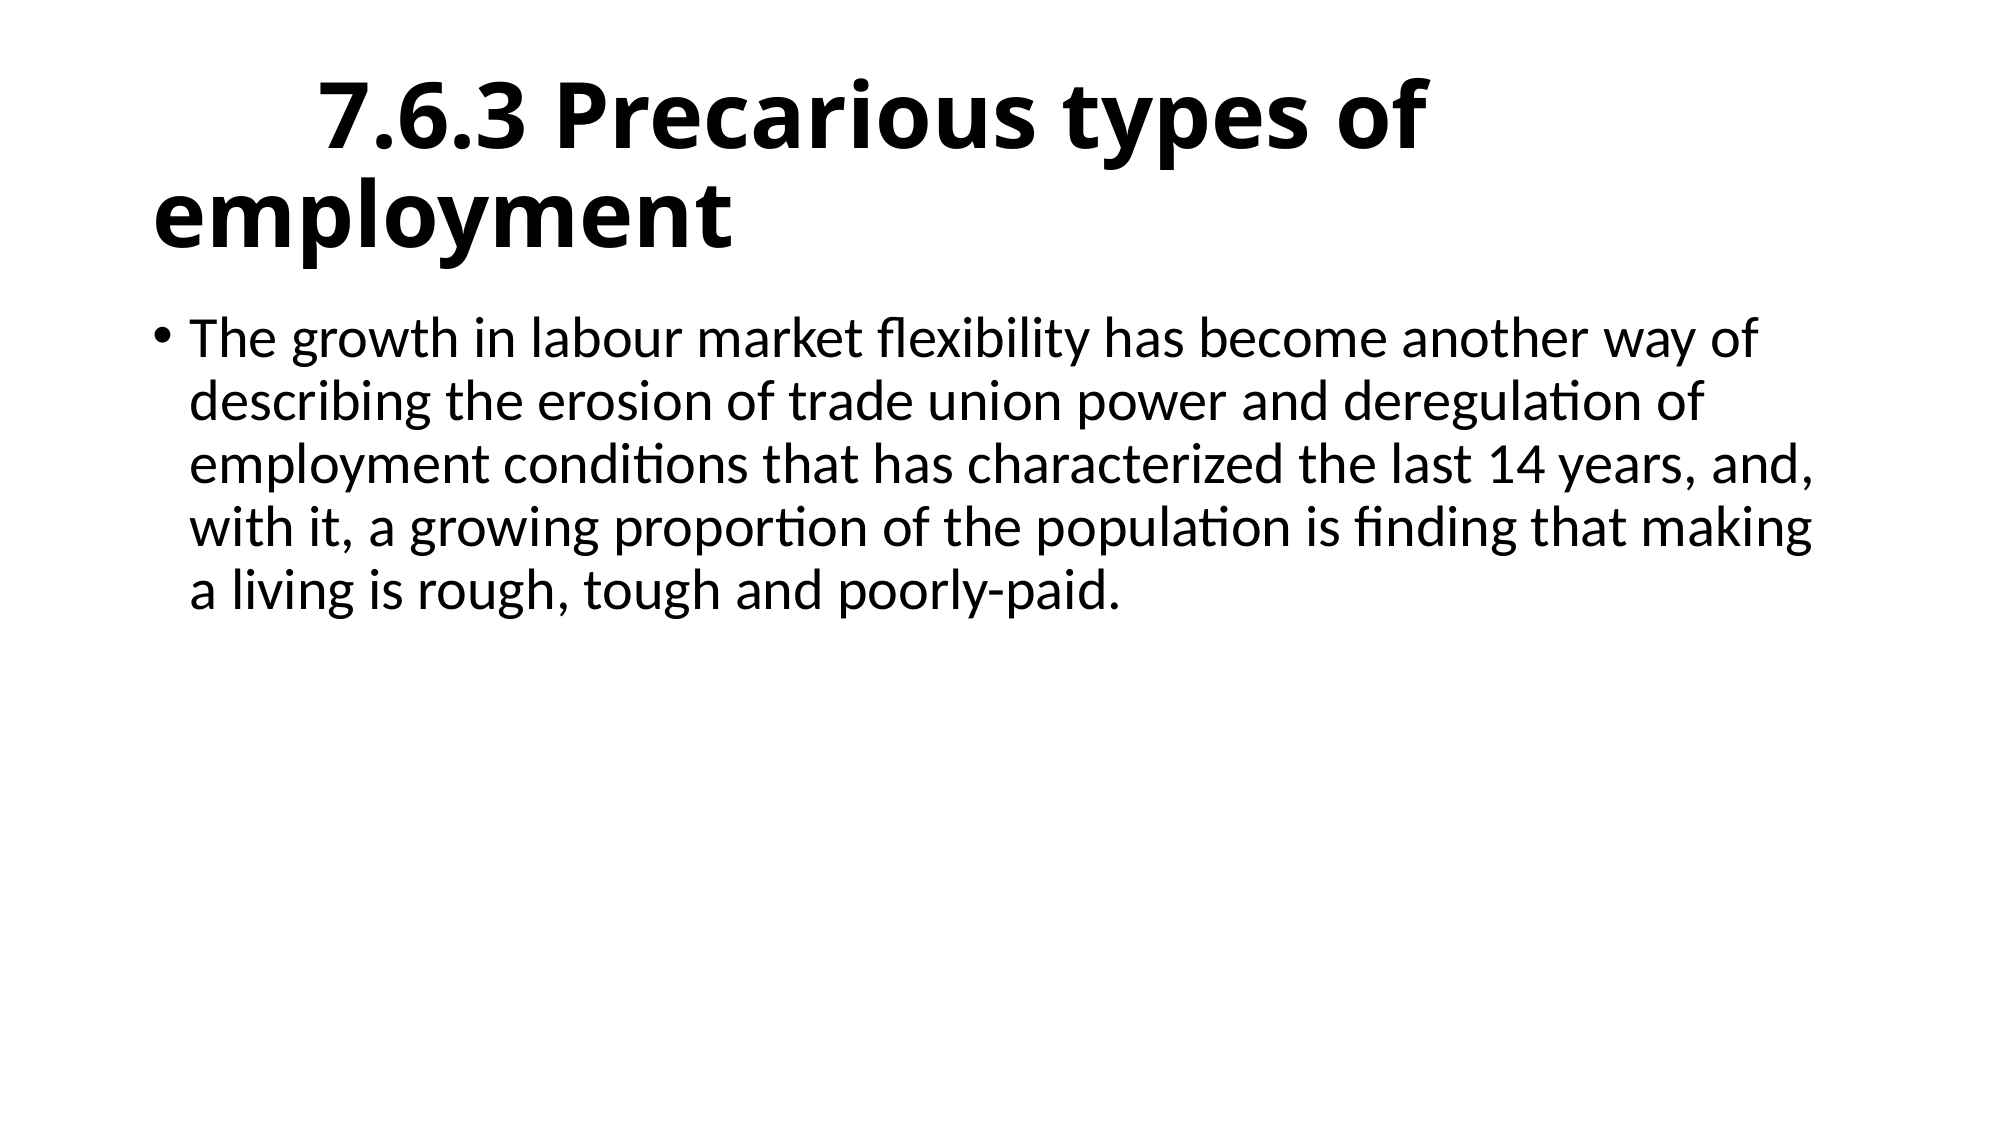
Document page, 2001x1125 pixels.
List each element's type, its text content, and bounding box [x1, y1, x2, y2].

list The growth in labour market flexibility has become another way of describing the erosion of trade union power and deregulation of employment conditions that has characterized the last 14 years, and, with it, a growing proportion of the population is finding that making a living is rough, tough and poorly-paid. [137, 299, 1863, 1014]
title 7.6.3 Precarious types of employment [137, 59, 1863, 278]
